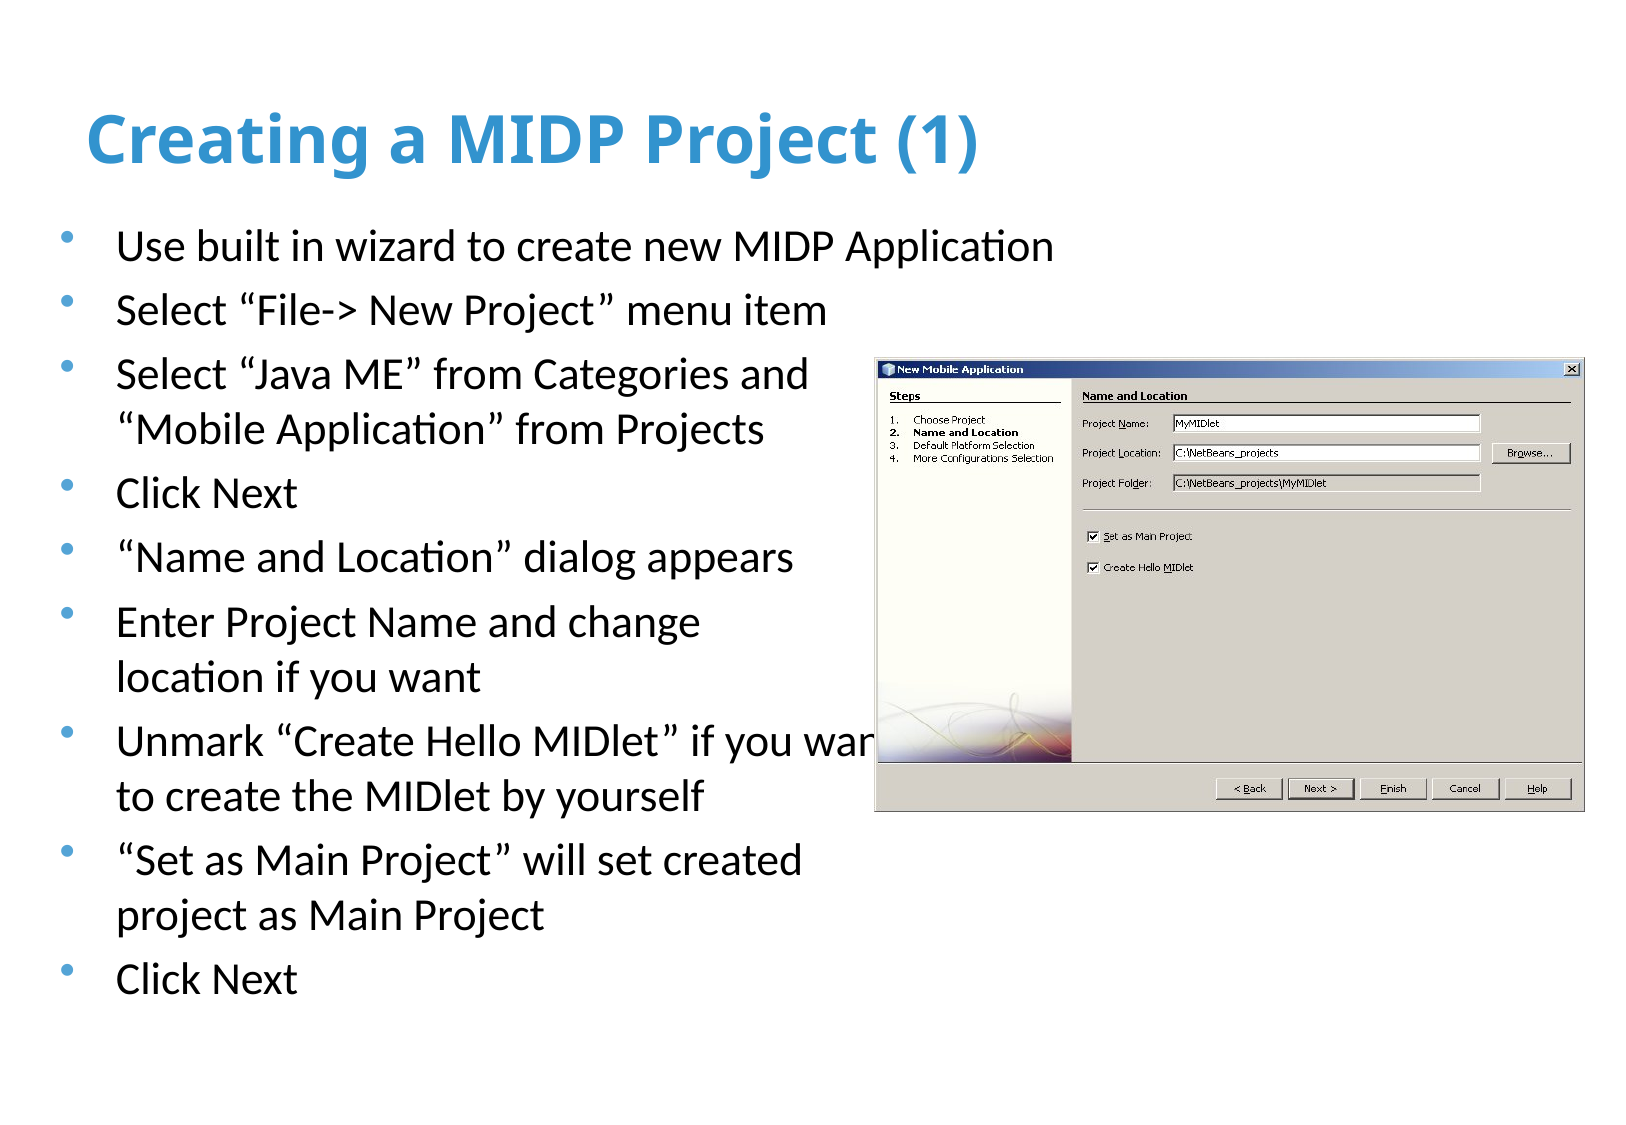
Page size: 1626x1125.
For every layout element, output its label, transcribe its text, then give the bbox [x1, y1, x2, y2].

picture [874, 357, 1585, 812]
title Creating a MIDP Project (1) [70, 44, 1556, 185]
list Use built in wizard to create new MIDP Application Select “File-> New Project” menu item Select “Java ME” from Categories and “Mobile Application” from Projects Click Next “Name and Location” dialog appears Enter Project Name and change location if you want Unmark “Create Hello MIDlet” if you want to create the MIDlet by yourself “Set as Main Project” will set created project as Main Project Click Next [44, 207, 1581, 941]
